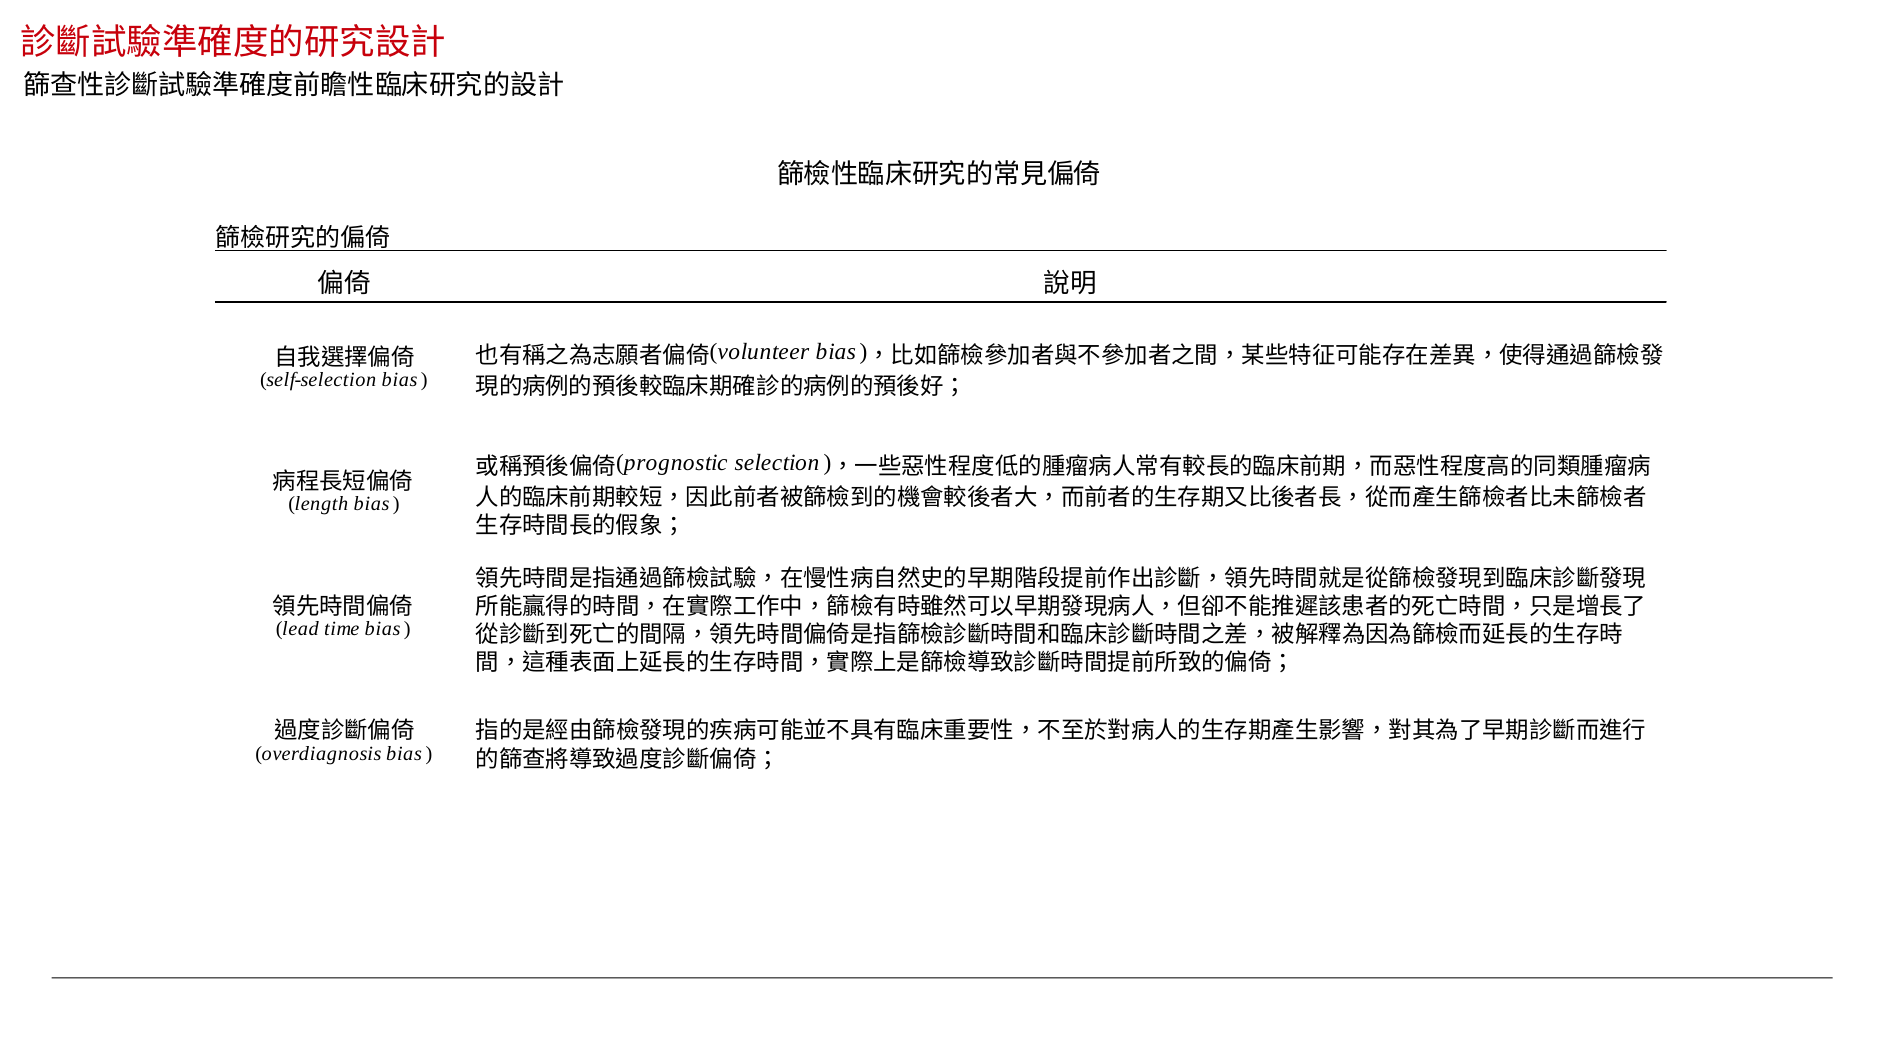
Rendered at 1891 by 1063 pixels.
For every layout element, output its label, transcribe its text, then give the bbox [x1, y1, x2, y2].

text_box 診斷試驗準確度的研究設計 [5, 4, 1404, 76]
text_box 篩查性診斷試驗準確度前瞻性臨床研究的設計 [8, 59, 1324, 107]
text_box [200, 132, 1674, 804]
